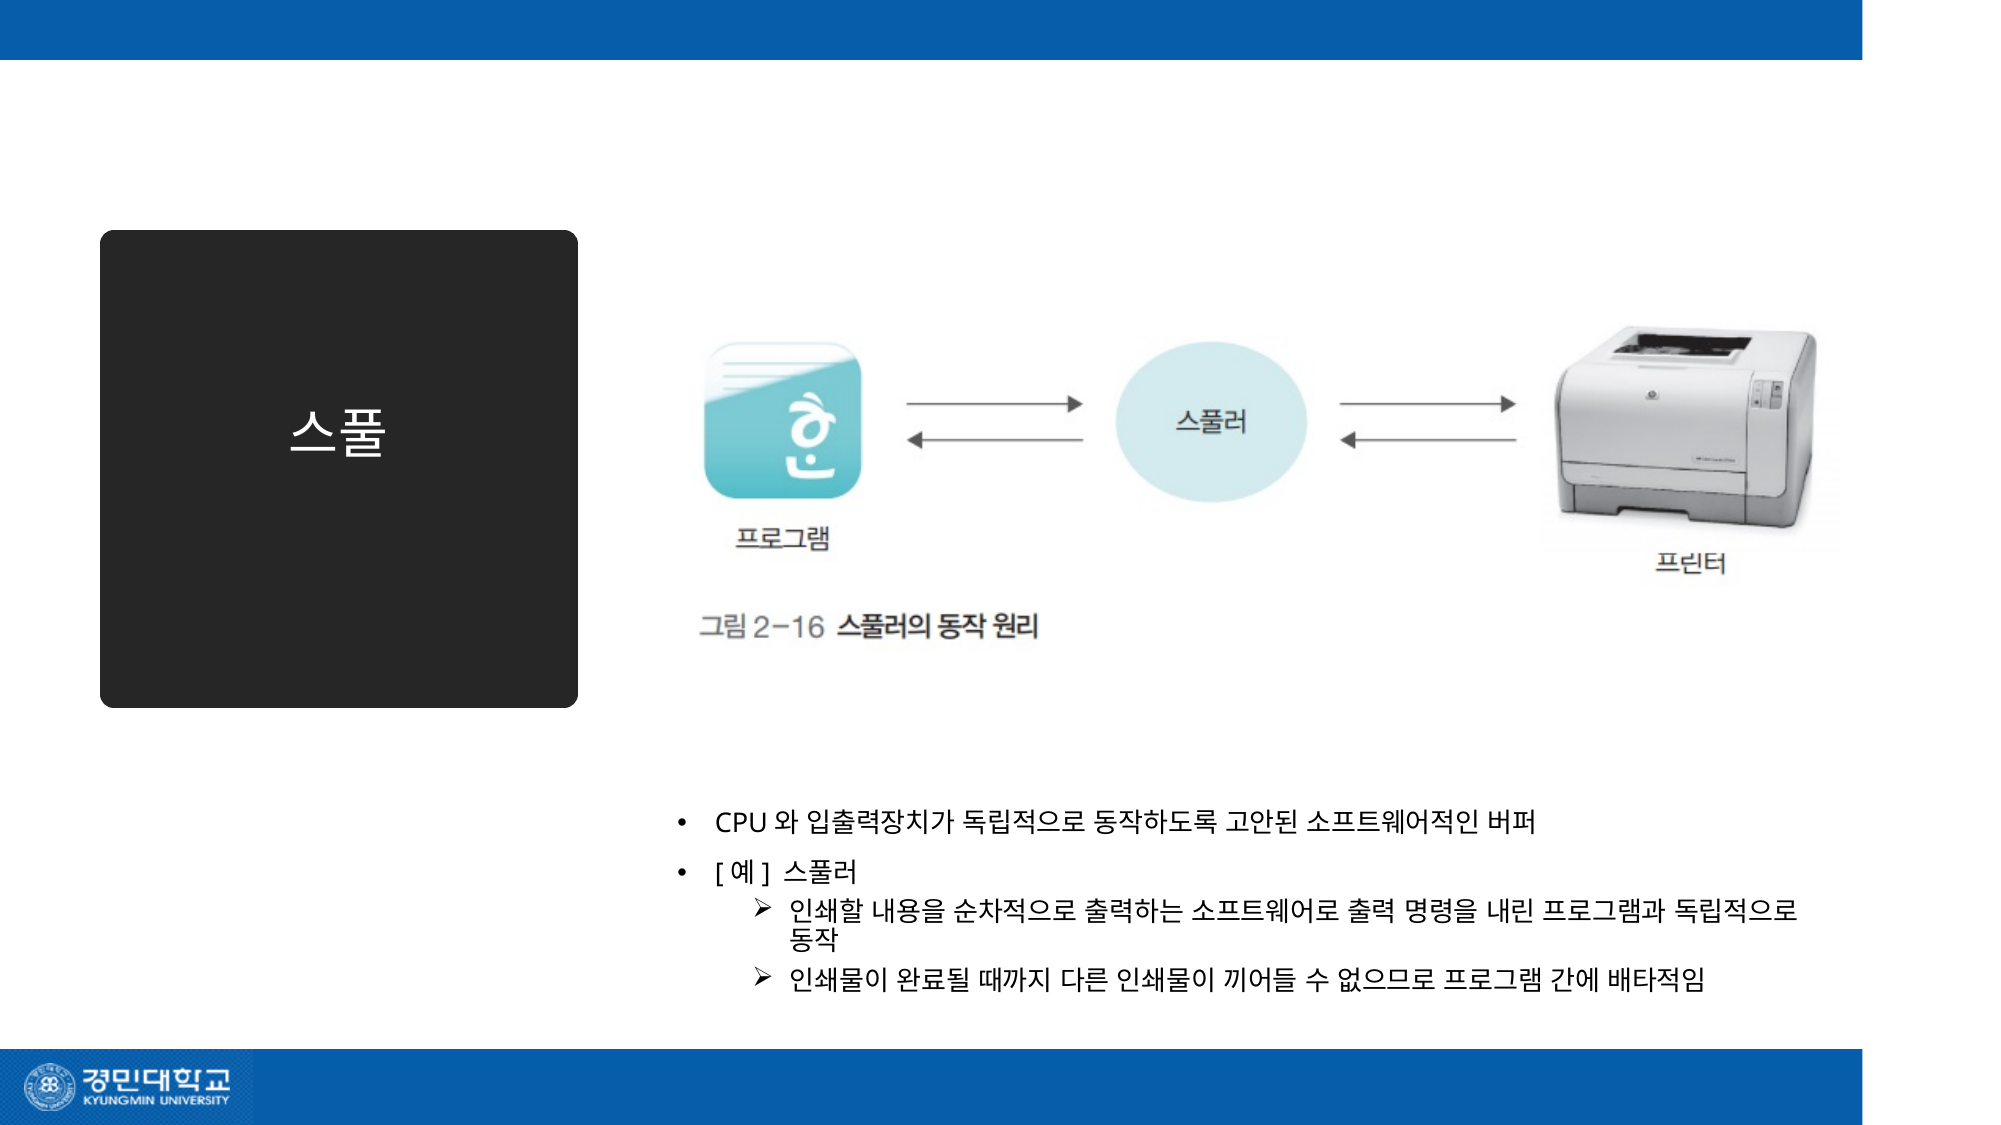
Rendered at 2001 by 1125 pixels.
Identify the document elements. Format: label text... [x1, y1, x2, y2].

title 스풀 [113, 243, 564, 694]
picture [0, 1049, 253, 1125]
list CPU와 입출력장치가 독립적으로 동작하도록 고안된 소프트웨어적인 버퍼 [예] 스풀러 인쇄할 내용을 순차적으로 출력하는 소프트웨어로 출력 명령을 내린 프로그램과 독립적으로 동작 인쇄물이 완료될 때까지 다른 인쇄물이 끼어들 수 없으므로 프로그램 간에 배타적임 [662, 801, 1842, 1014]
picture [662, 286, 1842, 652]
